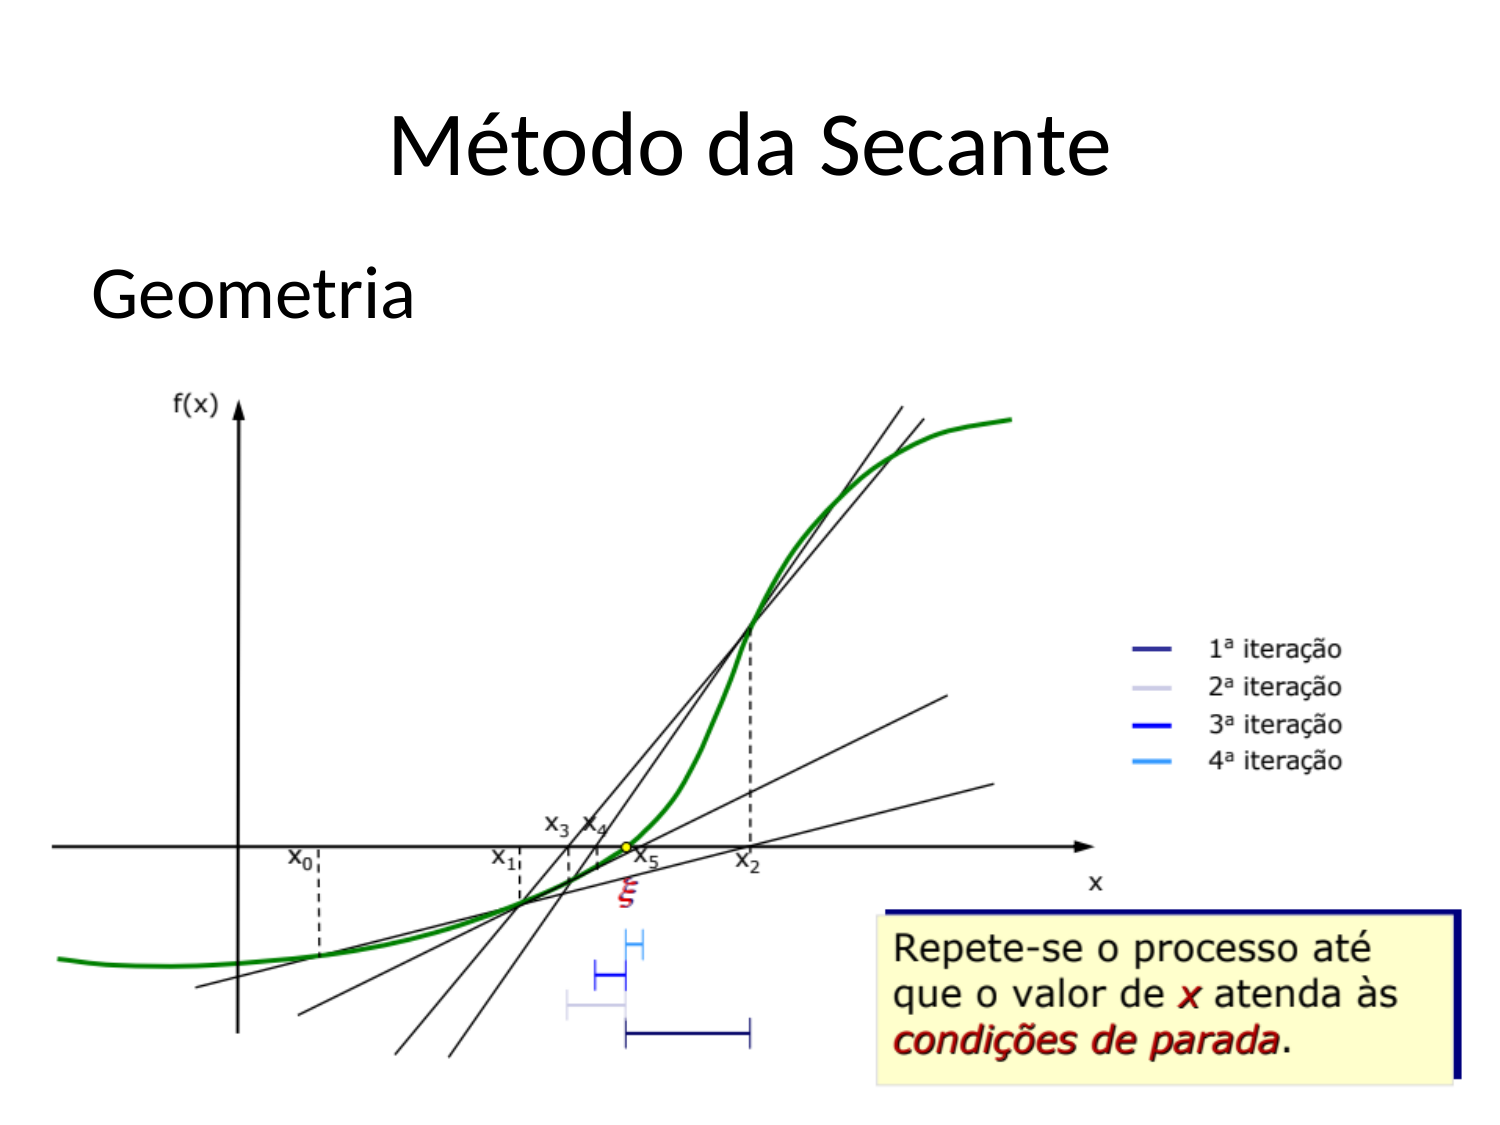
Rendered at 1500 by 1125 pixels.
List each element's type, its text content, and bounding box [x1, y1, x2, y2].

text_box Geometria [76, 236, 433, 342]
picture [24, 378, 1474, 1100]
title Método da Secante [75, 45, 1425, 233]
